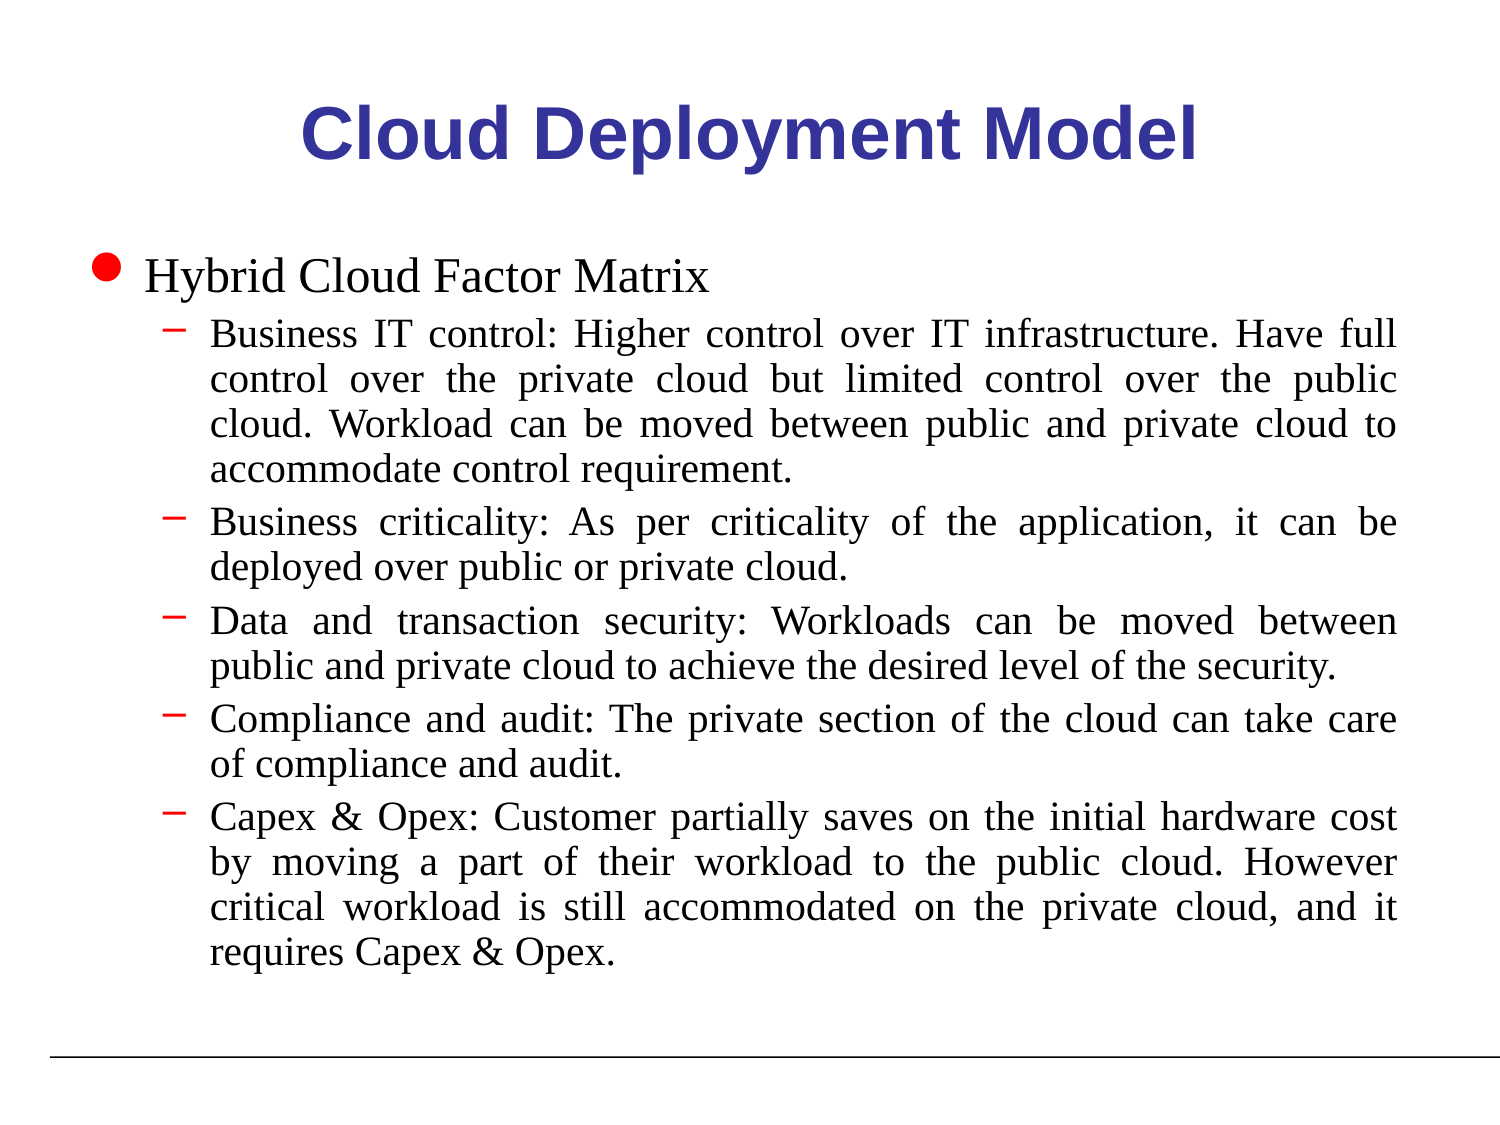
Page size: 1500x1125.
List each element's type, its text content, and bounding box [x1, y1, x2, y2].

title Cloud Deployment Model [0, 56, 1500, 203]
list Hybrid Cloud Factor Matrix Business IT control: Higher control over IT infrastructure. Have full control over the private cloud but limited control over the public cloud. Workload can be moved between public and private cloud to accommodate control requirement. Business criticality: As per criticality of the application, it can be deployed over public or private cloud. Data and transaction security: Workloads can be moved between public and private cloud to achieve the desired level of the security. Compliance and audit: The private section of the cloud can take care of compliance and audit. Capex & Opex: Customer partially saves on the initial hardware cost by moving a part of their workload to the public cloud. However critical workload is still accommodated on the private cloud, and it requires Capex & Opex. [72, 241, 1414, 1042]
